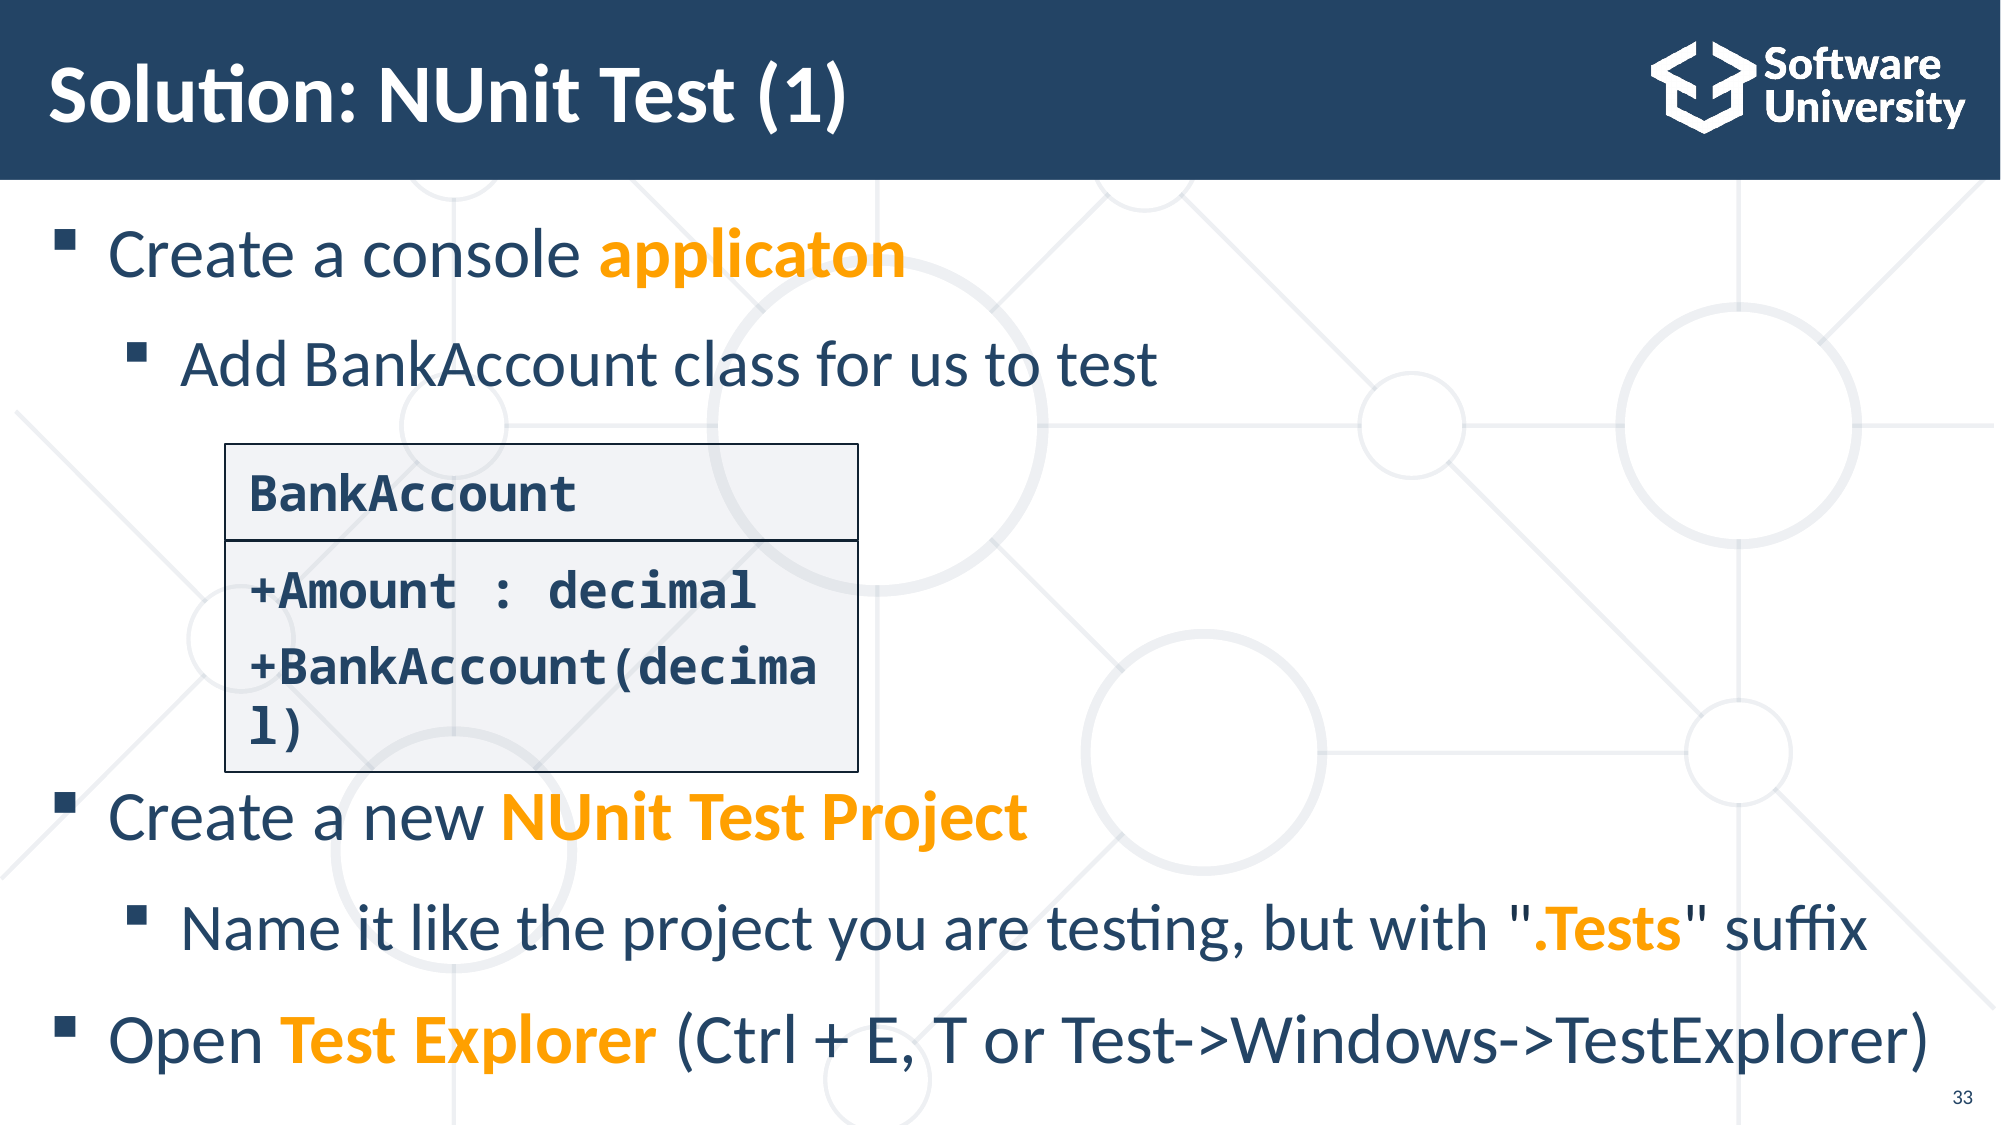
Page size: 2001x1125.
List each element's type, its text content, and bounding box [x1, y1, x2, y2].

picture [1651, 41, 1966, 134]
title Solution: NUnit Test (1) [31, 16, 1625, 162]
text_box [224, 444, 859, 715]
slide_number 33 [1927, 1067, 1989, 1117]
list Create a console applicaton Add BankAccount class for us to test Create a new NUnit Test Project Name it like the project you are testing, but with ".Tests" suffix Open Test Explorer (Ctrl + E, T or Test->Windows->TestExplorer) [31, 196, 1970, 1104]
